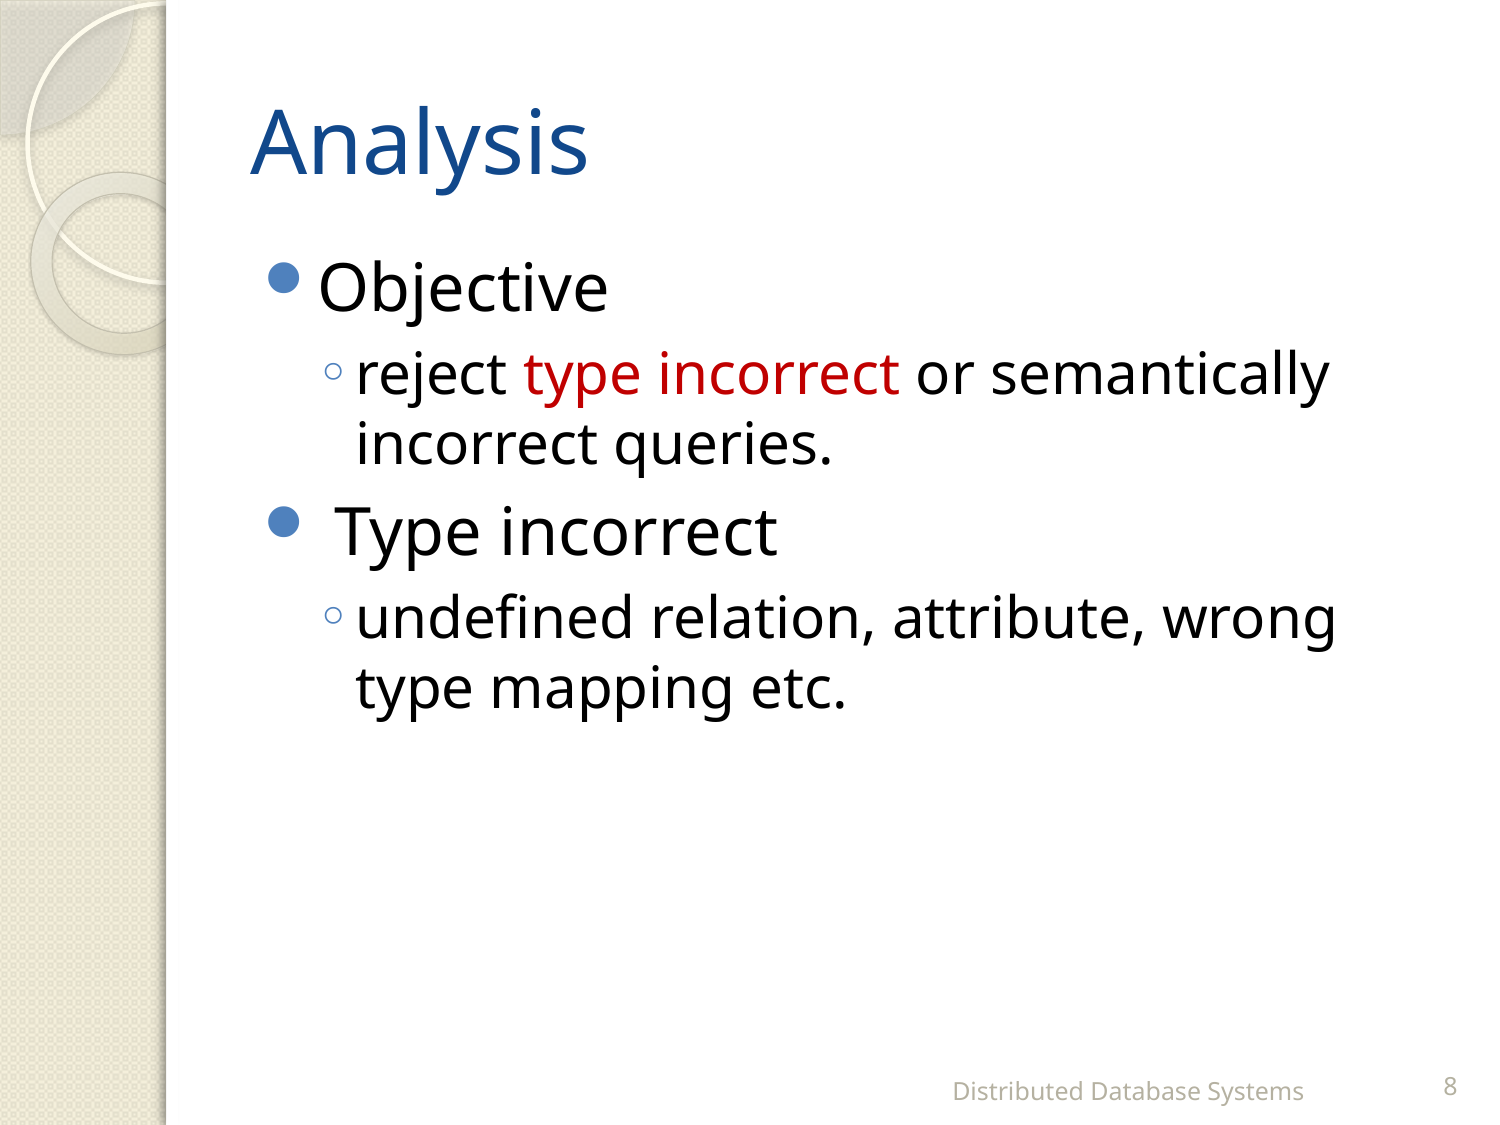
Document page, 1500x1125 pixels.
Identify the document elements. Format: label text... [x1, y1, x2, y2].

slide_number 8 [1413, 1034, 1488, 1113]
title Analysis [235, 45, 1466, 233]
footer Distributed Database Systems [937, 1034, 1413, 1113]
list Objective reject type incorrect or semantically incorrect queries. Type incorrect undefined relation, attribute, wrong type mapping etc. [235, 237, 1466, 1025]
